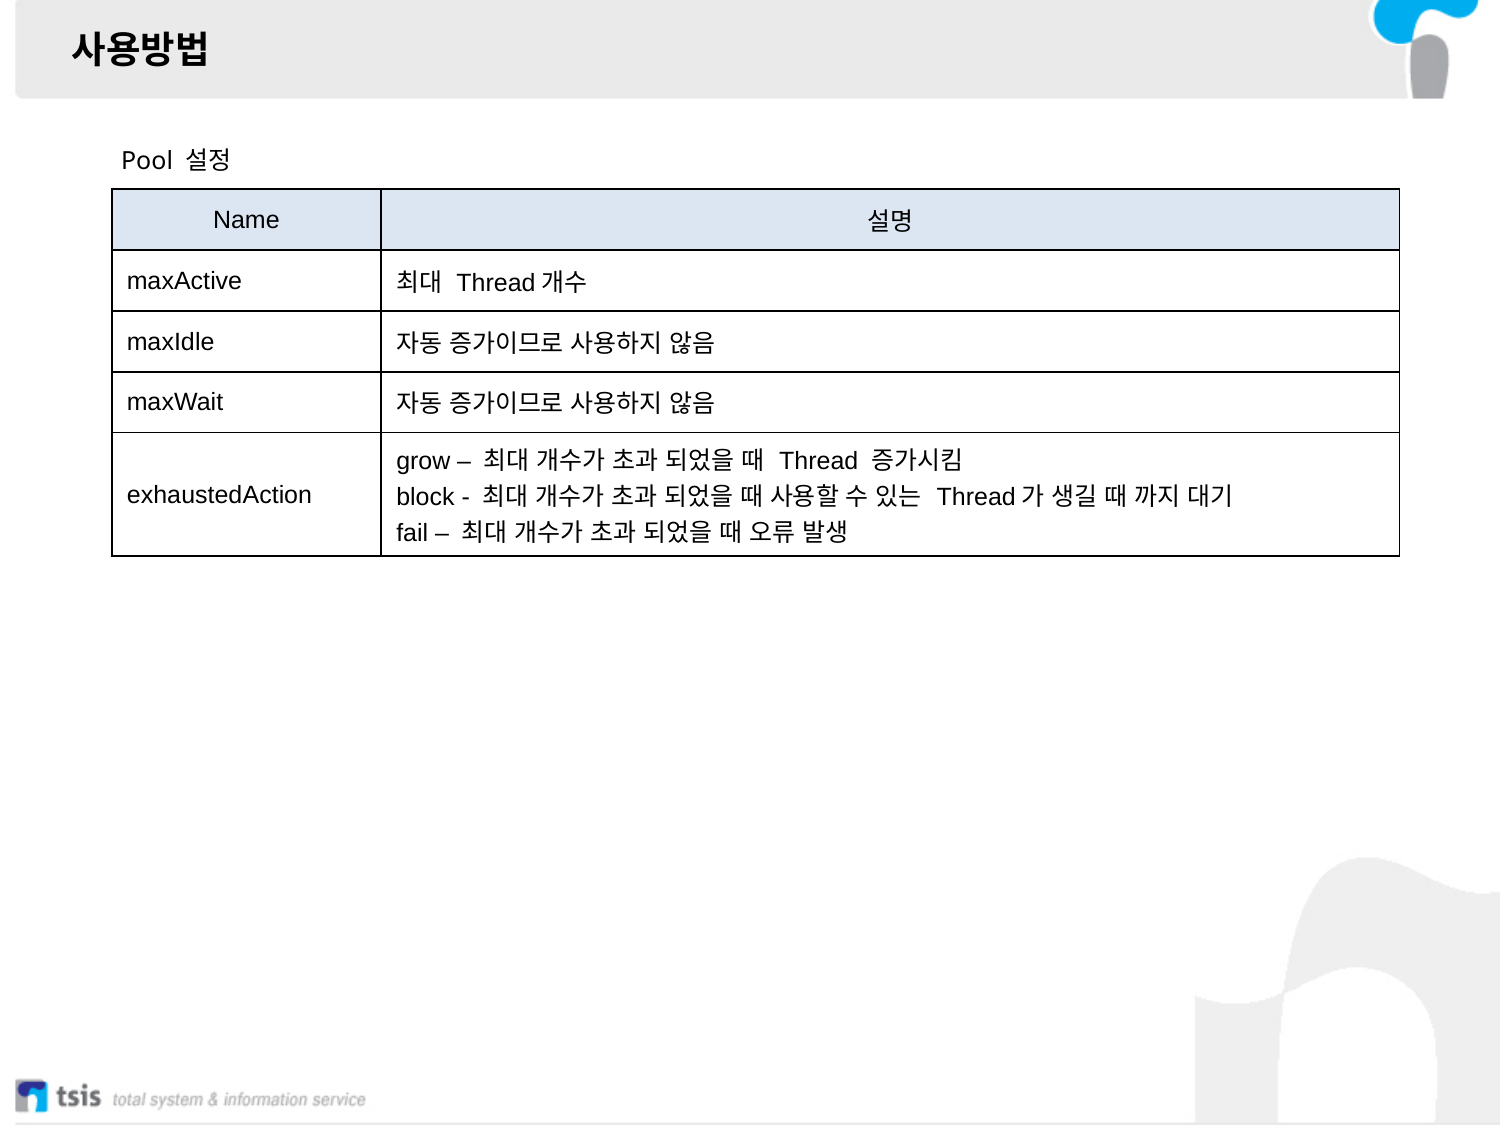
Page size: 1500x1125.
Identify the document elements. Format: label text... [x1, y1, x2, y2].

text_box 사용방법 [57, 19, 1407, 79]
table_cell grow – 최대 개수가 초과 되었을 때 Thread 증가시킴 block - 최대 개수가 초과 되었을 때 사용할 수 있는 Thread가 생길 때 까지 대기 fail – 최대 개수가 초과 되었을 때 오류 발생 [382, 433, 1399, 555]
table_cell 자동 증가이므로 사용하지 않음 [382, 373, 1399, 432]
picture [0, 0, 1500, 1125]
table_header 설명 [382, 190, 1399, 249]
table_header Name [113, 190, 380, 249]
text_box Pool 설정 [106, 137, 1407, 182]
table_cell maxActive [113, 251, 380, 310]
table_cell maxWait [113, 373, 380, 432]
table_cell 자동 증가이므로 사용하지 않음 [382, 312, 1399, 371]
table_cell 최대 Thread개수 [382, 251, 1399, 310]
table_cell maxIdle [113, 312, 380, 371]
table_cell exhaustedAction [113, 433, 380, 555]
